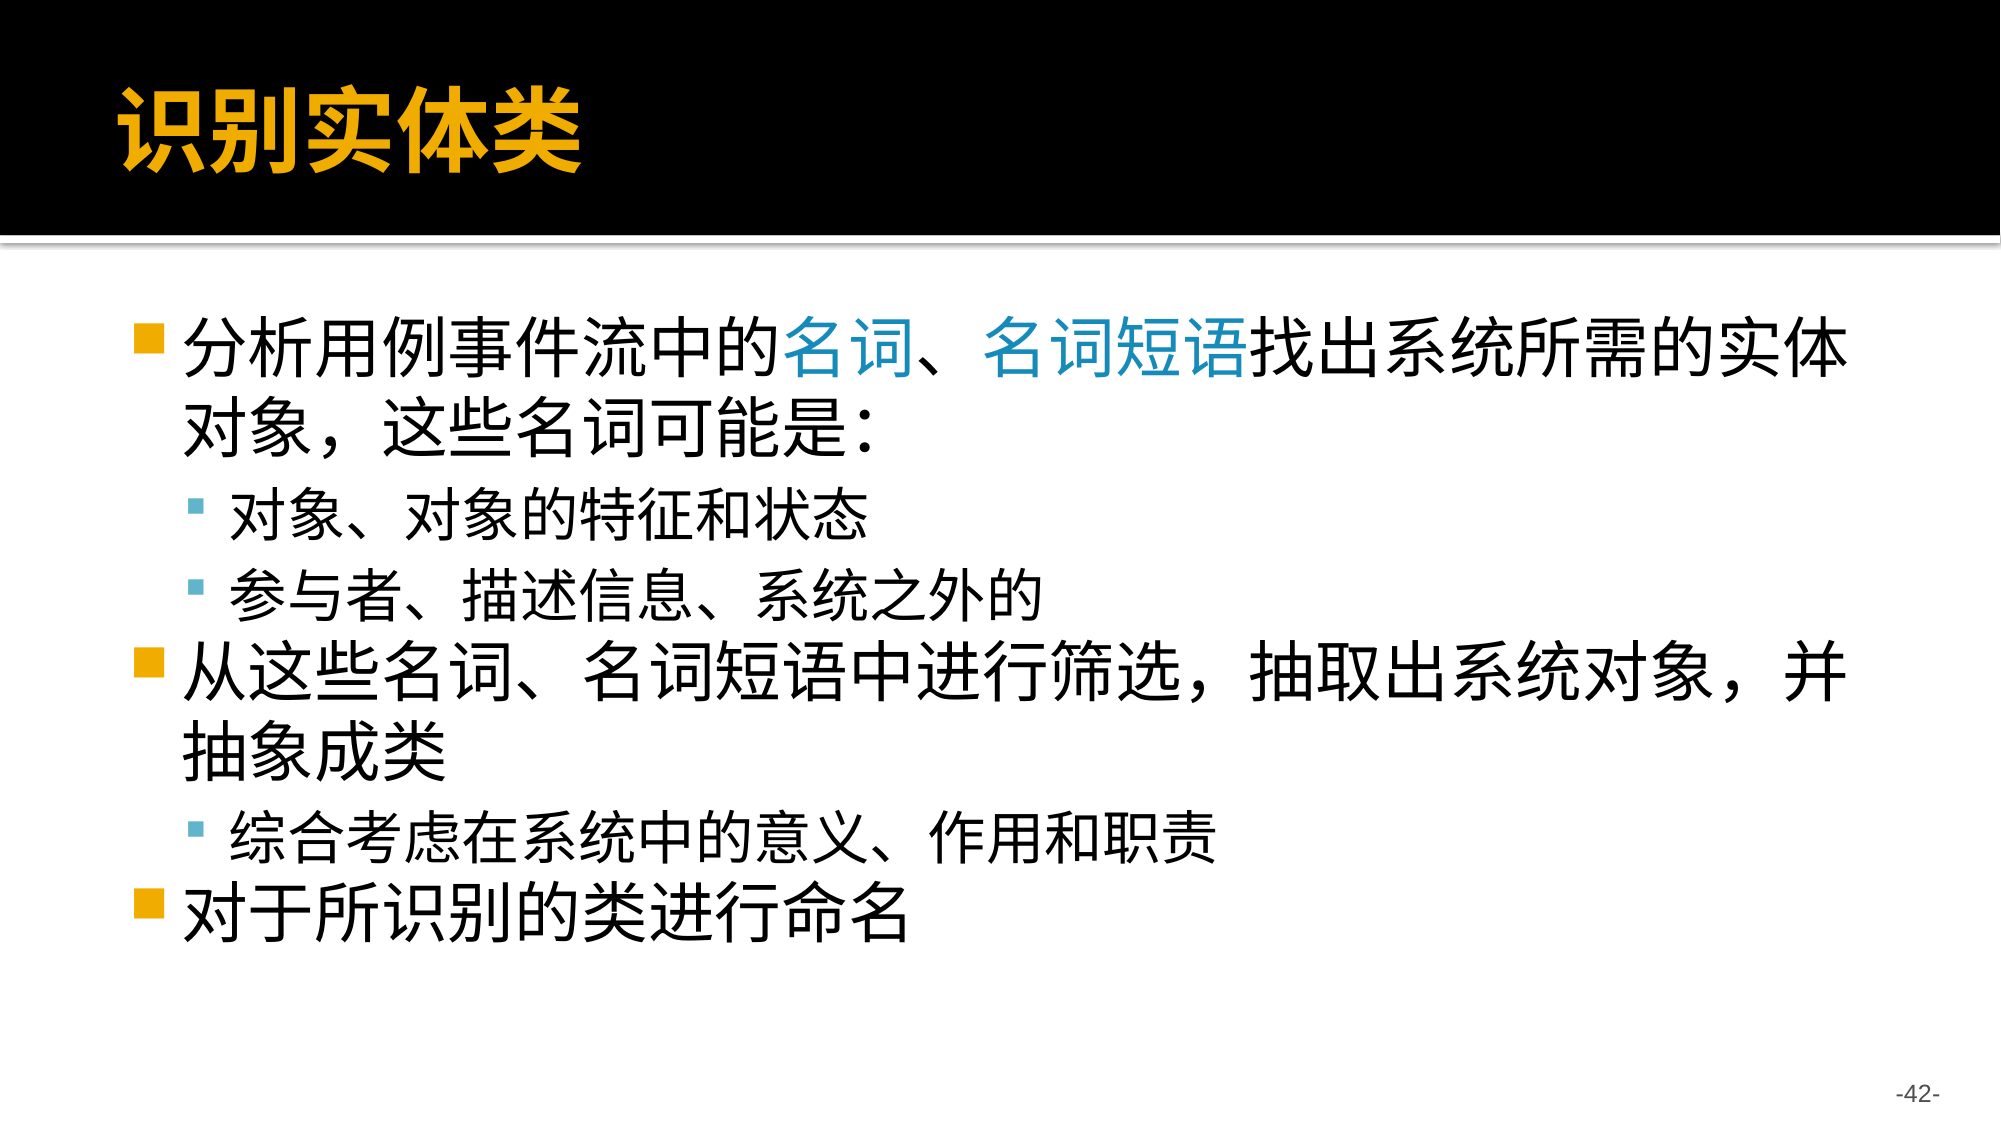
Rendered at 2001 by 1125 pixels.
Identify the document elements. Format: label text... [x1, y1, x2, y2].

title 识别实体类 [99, 25, 1900, 231]
list 分析用例事件流中的名词、名词短语找出系统所需的实体对象，这些名词可能是： 对象、对象的特征和状态 参与者、描述信息、系统之外的 从这些名词、名词短语中进行筛选，抽取出系统对象，并抽象成类 综合考虑在系统中的意义、作用和职责 对于所识别的类进行命名 [99, 291, 1900, 1050]
slide_number -42- [1794, 1062, 1955, 1108]
